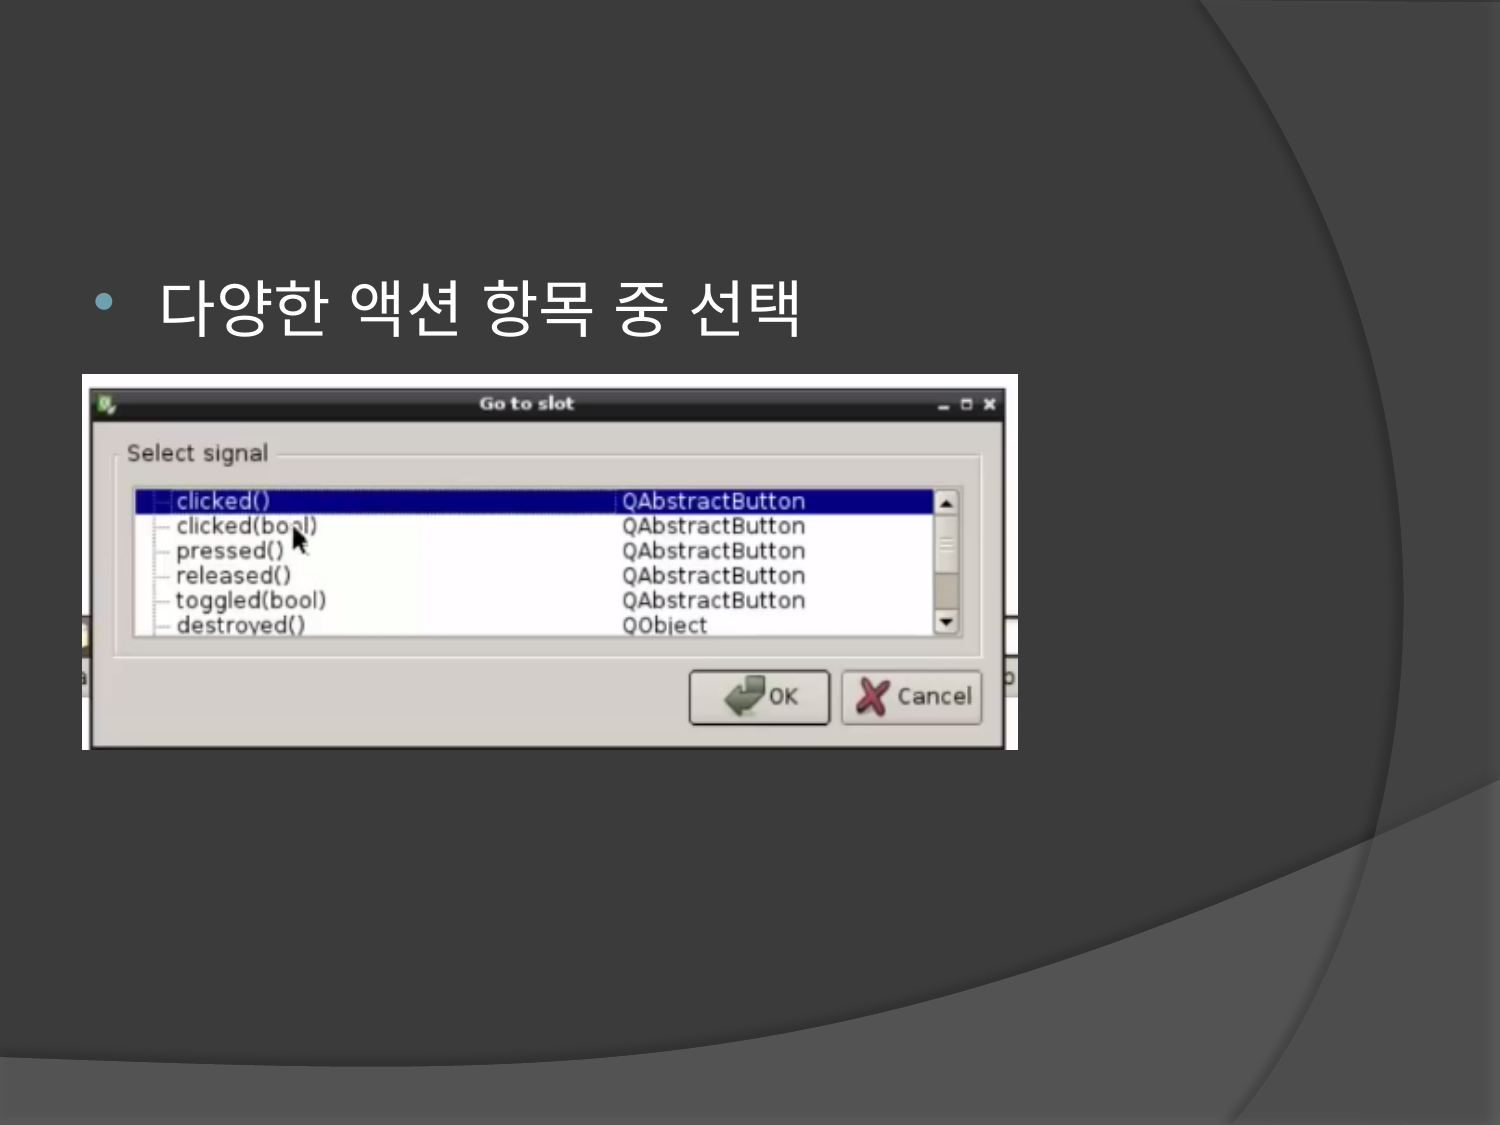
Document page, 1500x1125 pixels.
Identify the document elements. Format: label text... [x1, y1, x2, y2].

list 다양한 액션 항목 중 선택 [75, 262, 1300, 1005]
picture [81, 374, 1018, 751]
